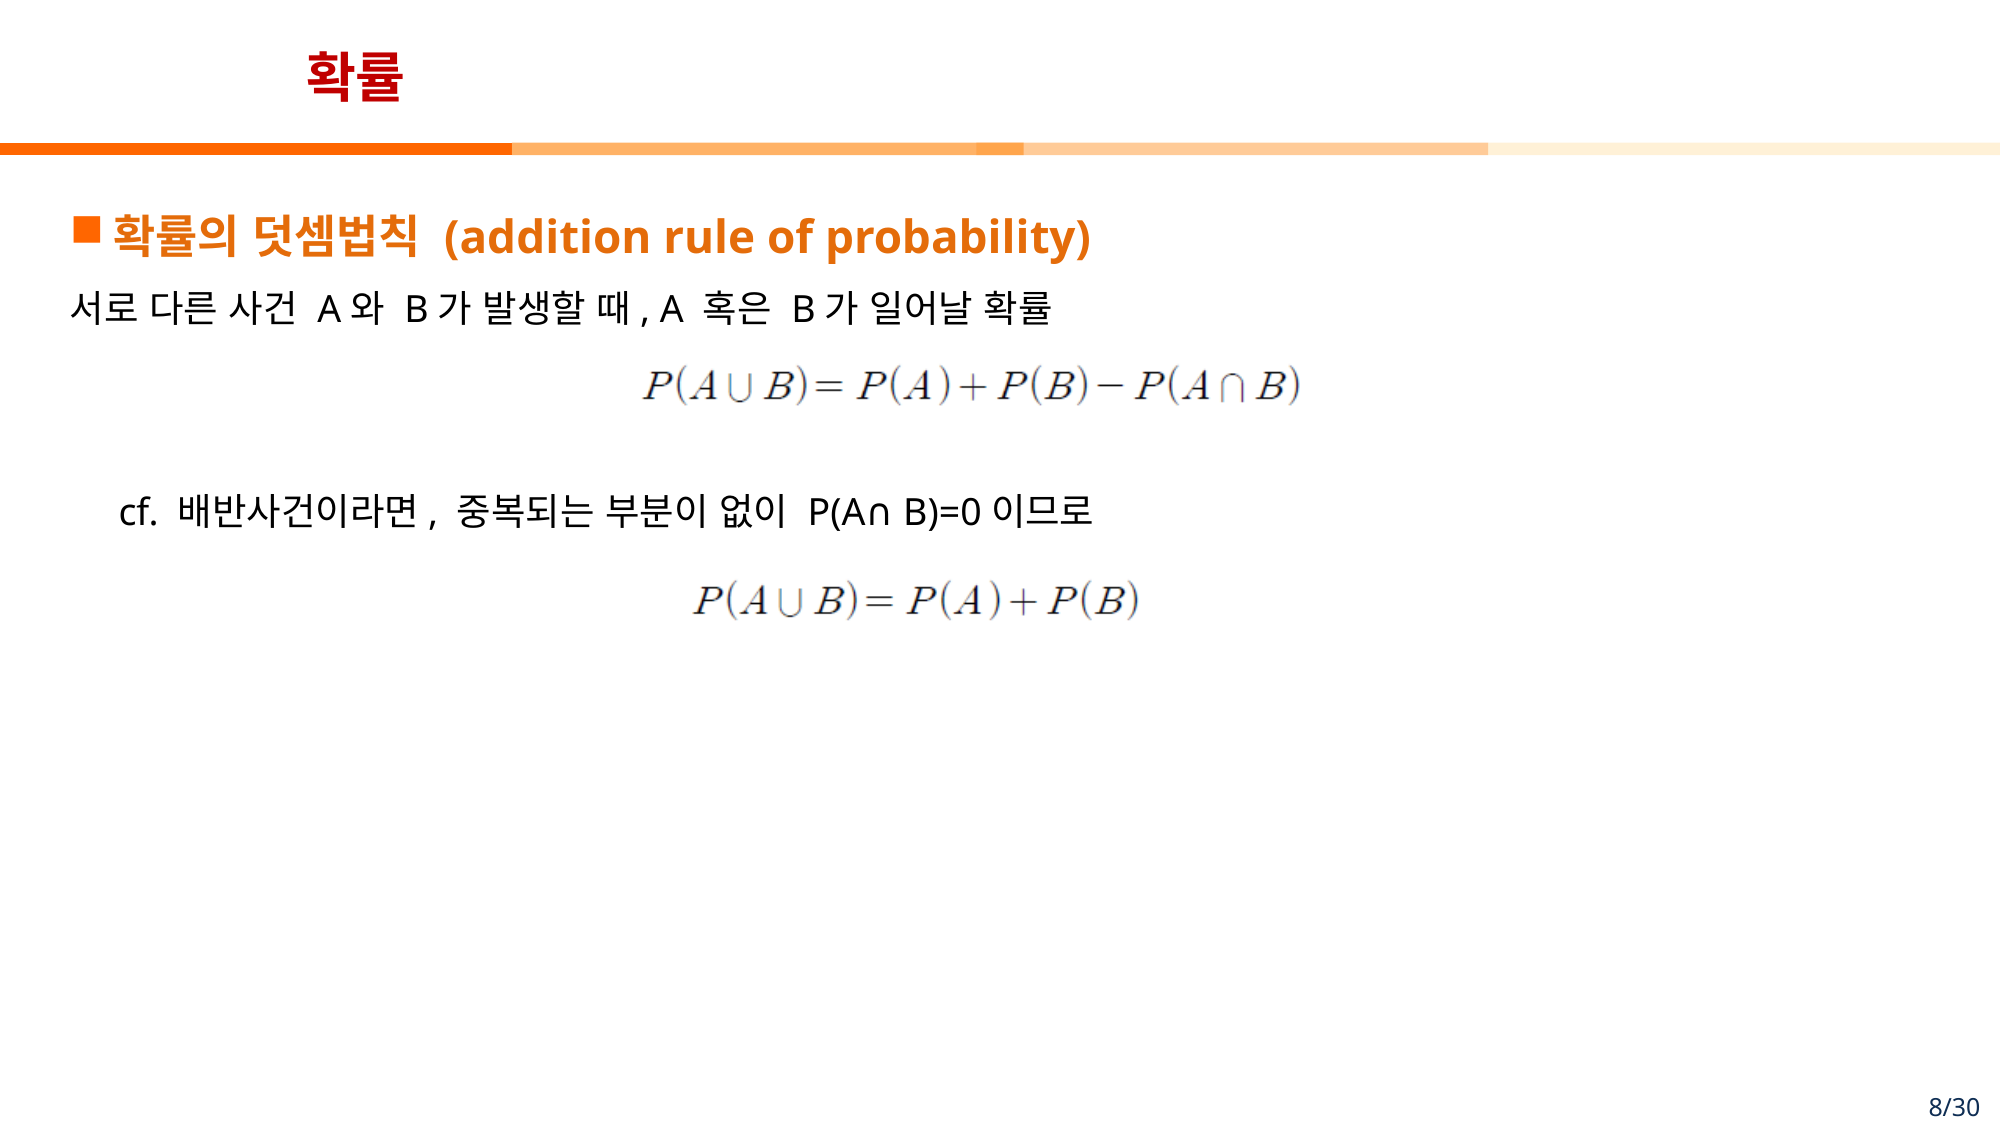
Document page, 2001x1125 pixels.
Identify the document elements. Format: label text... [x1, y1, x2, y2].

list 확률의 덧셈법칙 (addition rule of probability) 서로 다른 사건 A와 B가 발생할 때, A 혹은 B가 일어날 확률 cf. 배반사건이라면, 중복되는 부분이 없이 P(A∩B)=0이므로 [54, 172, 1945, 1071]
picture [688, 572, 1142, 622]
picture [633, 361, 1306, 412]
title 확률 [291, 31, 1532, 122]
